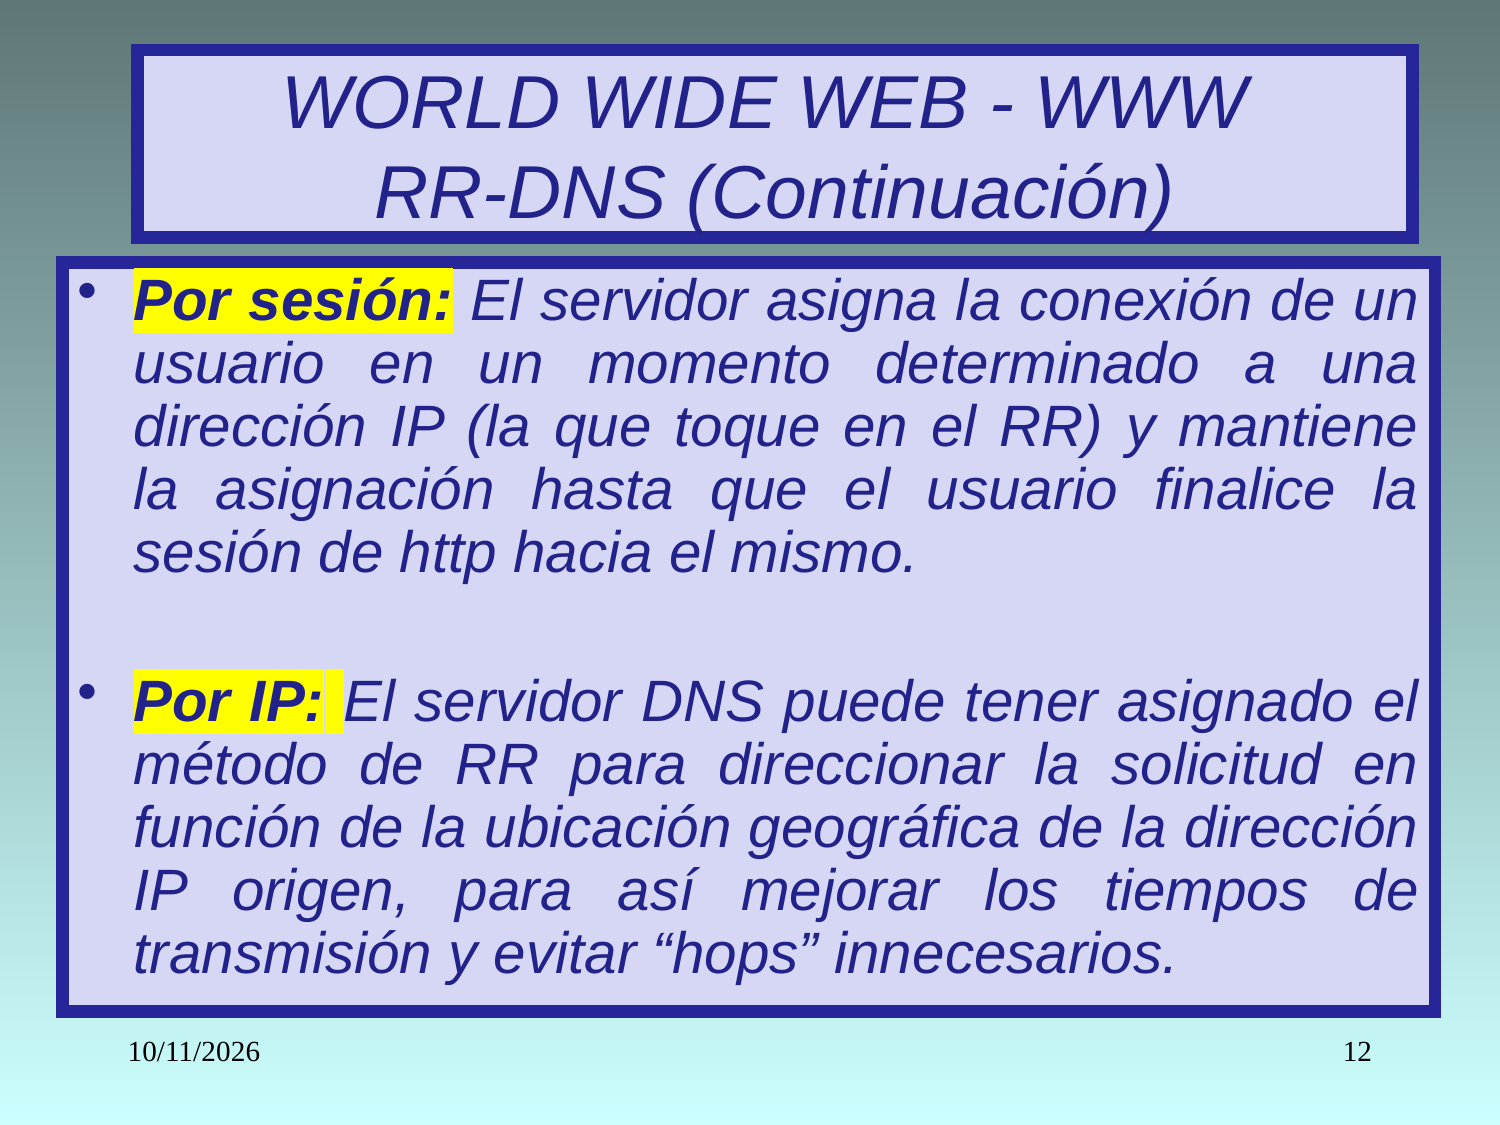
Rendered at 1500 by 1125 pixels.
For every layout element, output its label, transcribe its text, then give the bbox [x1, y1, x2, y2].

slide_number 12 [1074, 1024, 1388, 1101]
title WORLD WIDE WEB - WWW RR-DNS (Continuación) [137, 49, 1413, 238]
list Por sesión: El servidor asigna la conexión de un usuario en un momento determinado a una dirección IP (la que toque en el RR) y mantiene la asignación hasta que el usuario finalice la sesión de http hacia el mismo. Por IP: El servidor DNS puede tener asignado el método de RR para direccionar la solicitud en función de la ubicación geográfica de la dirección IP origen, para así mejorar los tiempos de transmisión y evitar “hops” innecesarios. [62, 262, 1436, 1012]
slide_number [112, 1024, 426, 1101]
